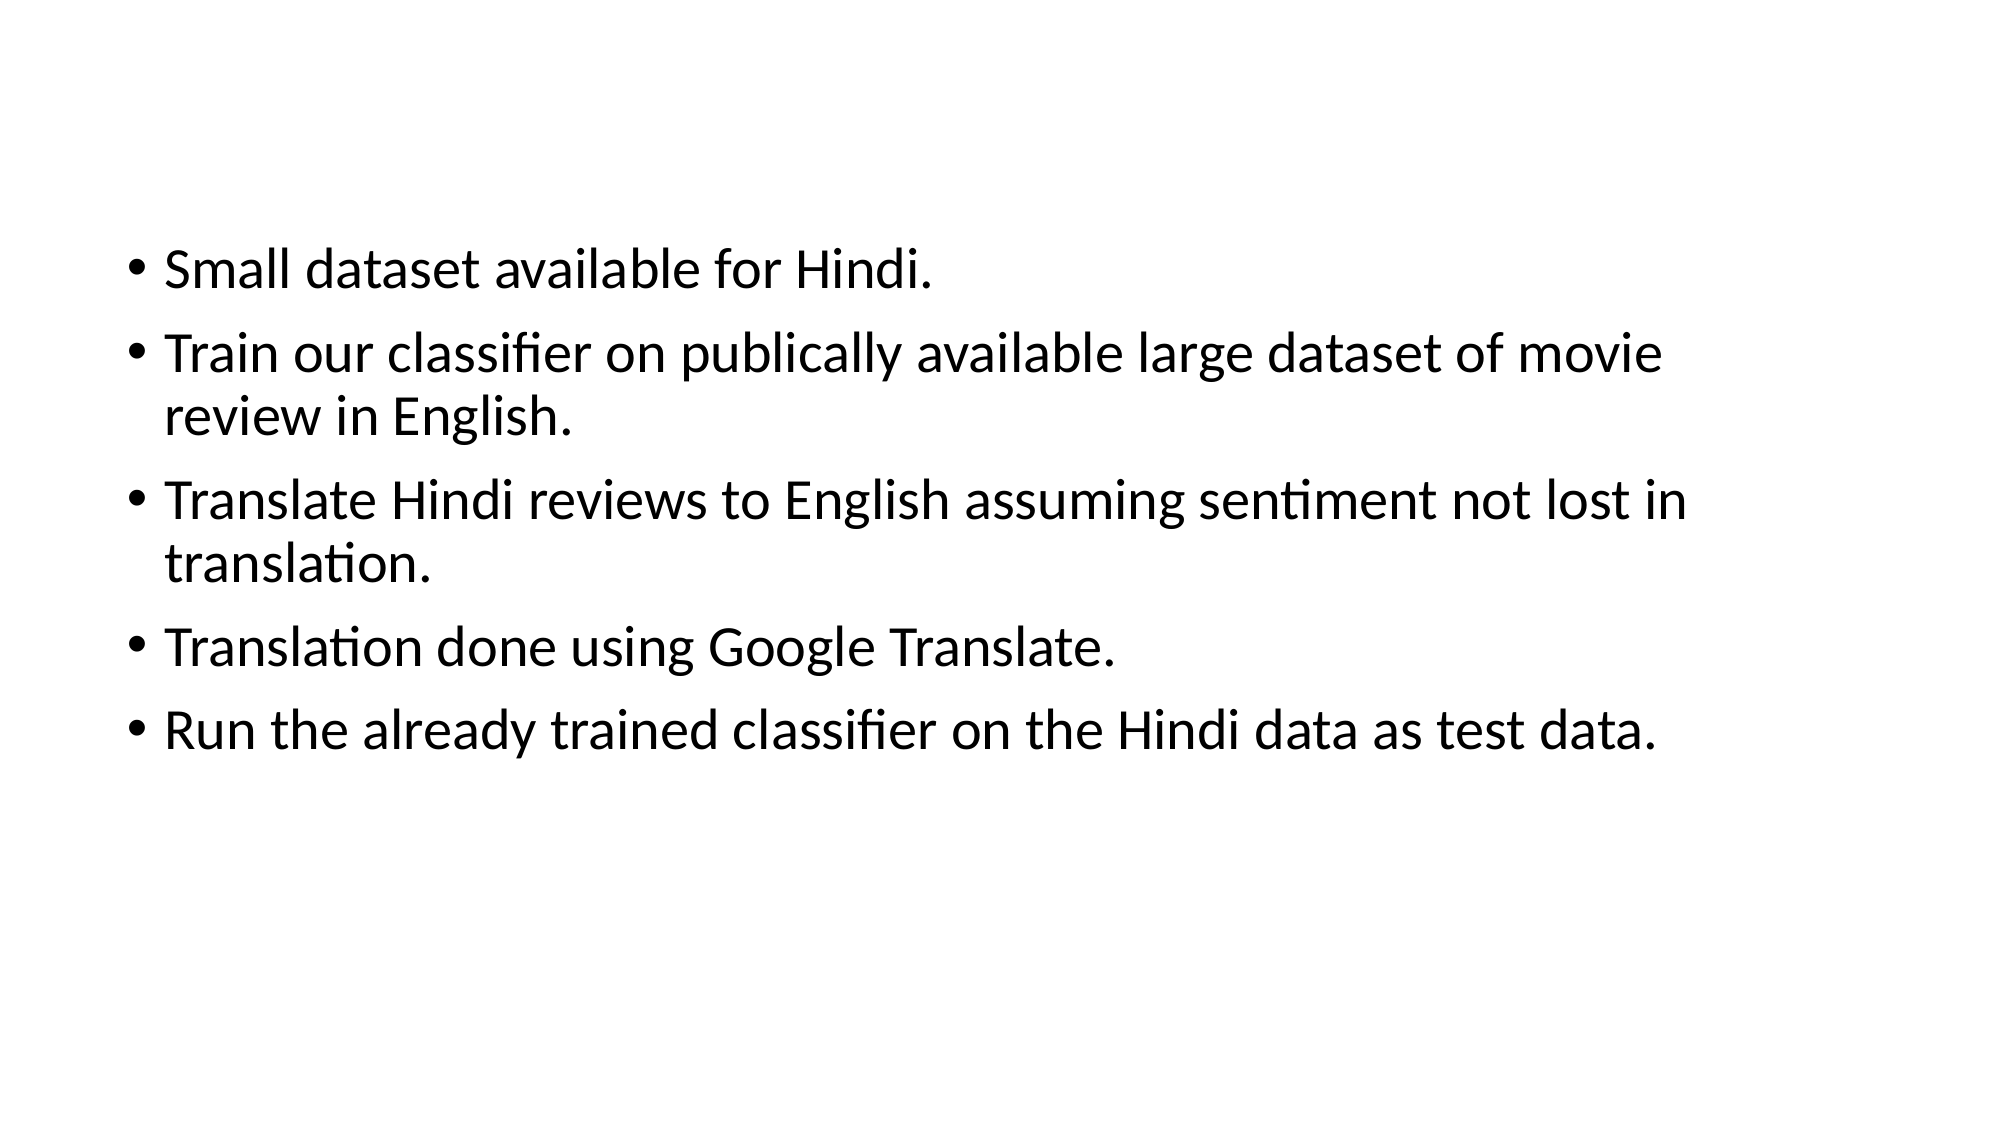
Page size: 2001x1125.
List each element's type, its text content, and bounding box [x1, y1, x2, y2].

list Small dataset available for Hindi. Train our classifier on publically available large dataset of movie review in English. Translate Hindi reviews to English assuming sentiment not lost in translation. Translation done using Google Translate. Run the already trained classifier on the Hindi data as test data. [111, 230, 1837, 945]
